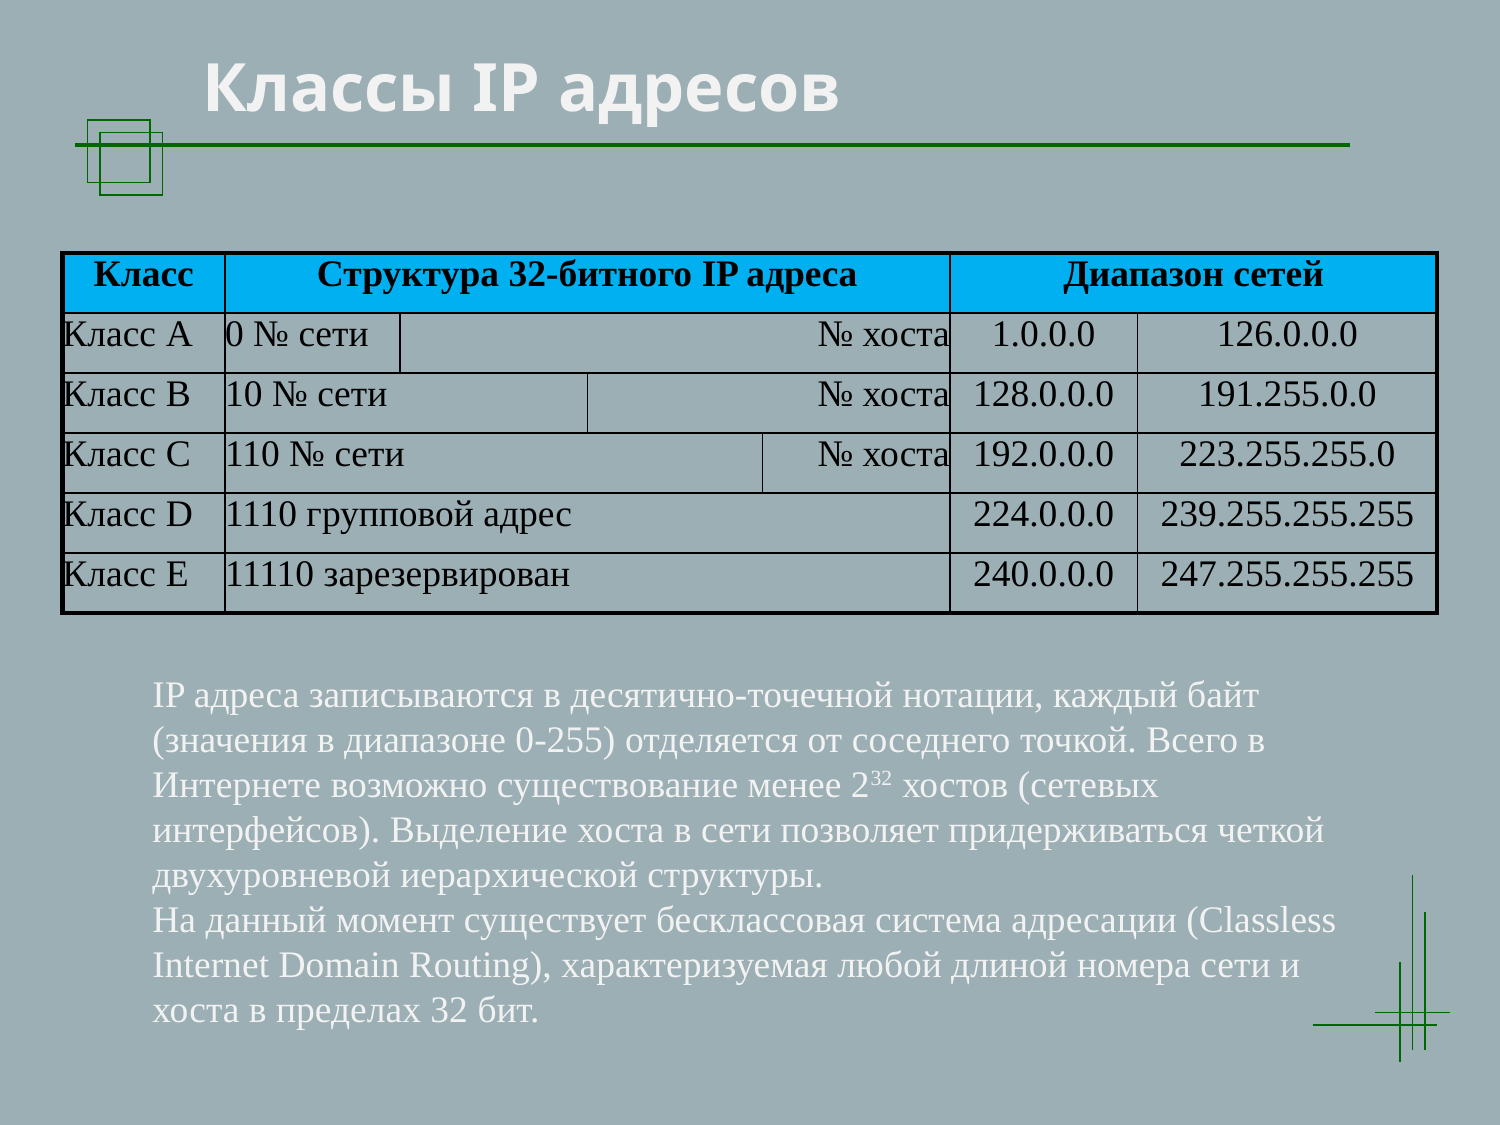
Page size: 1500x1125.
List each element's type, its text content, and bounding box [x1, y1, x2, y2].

table_cell Класс D [65, 494, 224, 552]
text_box [87, 146, 99, 183]
table_cell 126.0.0.0 [1138, 314, 1435, 372]
table_cell 191.255.0.0 [1138, 374, 1435, 432]
table_cell 0 № сети [226, 314, 399, 372]
table_cell № хоста [588, 374, 949, 432]
table_cell 240.0.0.0 [951, 554, 1137, 611]
table_cell Класс С [65, 434, 224, 492]
table_cell 192.0.0.0 [951, 434, 1137, 492]
table_header Структура 32-битного IP адреса [226, 255, 949, 312]
text_box [87, 120, 150, 144]
table_cell № хоста [763, 434, 949, 492]
table_header Диапазон сетей [951, 255, 1435, 312]
table_cell 223.255.255.0 [1138, 434, 1435, 492]
text_box IP адреса записываются в десятично-точечной нотации, каждый байт (значения в диапазоне 0-255) отделяется от соседнего точкой. Всего в Интернете возможно существование менее 232 хостов (сетевых интерфейсов). Выделение хоста в сети позволяет придерживаться четкой двухуровневой иерархической структуры. На данный момент существует бесклассовая система адресации (Classless Internet Domain Routing), характеризуемая любой длиной номера сети и хоста в пределах 32 бит. [137, 662, 1388, 1038]
table_cell № хоста [401, 314, 949, 372]
table_cell 11110 зарезервирован [226, 554, 949, 611]
table_header Класс [65, 255, 224, 312]
table_cell 1110 групповой адрес [226, 494, 949, 552]
table_cell Класс Е [65, 554, 224, 611]
table_cell 110 № сети [226, 434, 762, 492]
table_cell 1.0.0.0 [951, 314, 1137, 372]
table_cell 247.255.255.255 [1138, 554, 1435, 611]
table_cell 128.0.0.0 [951, 374, 1137, 432]
text_box [99, 132, 163, 144]
table_cell Класс В [65, 374, 224, 432]
table_cell 239.255.255.255 [1138, 494, 1435, 552]
text_box Классы IP адресов [187, 37, 947, 133]
text_box [99, 146, 163, 195]
table_cell Класс А [65, 314, 224, 372]
table_cell 10 № сети [226, 374, 587, 432]
table_cell 224.0.0.0 [951, 494, 1137, 552]
